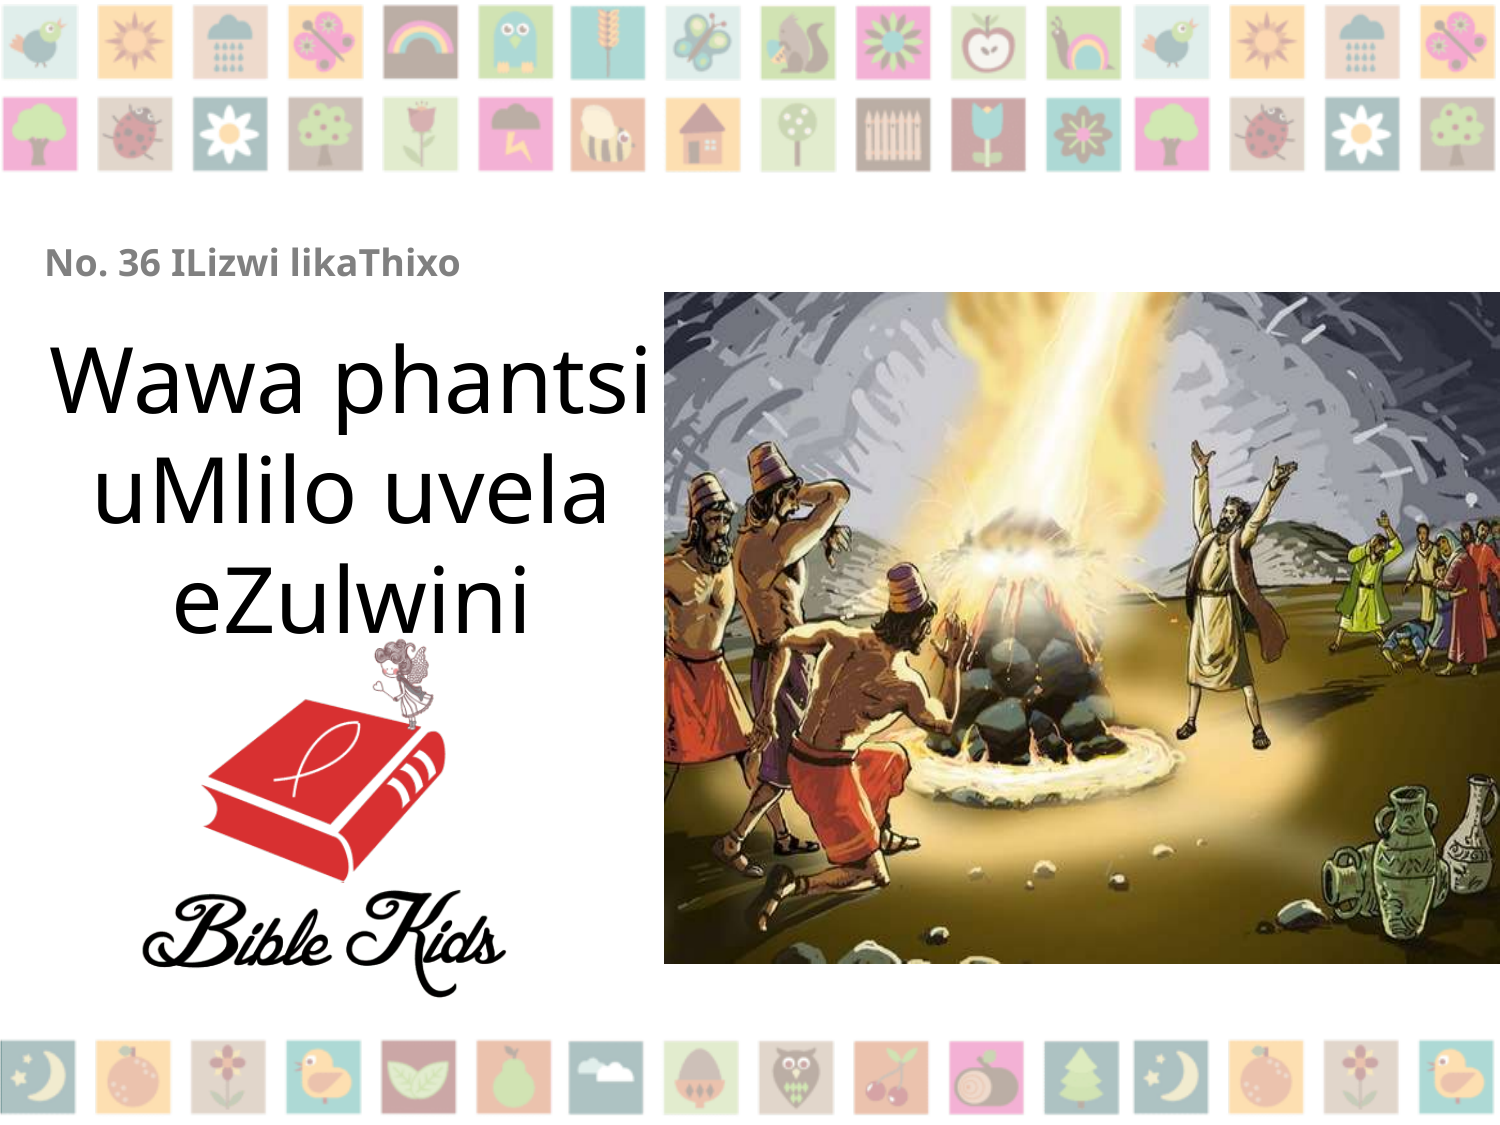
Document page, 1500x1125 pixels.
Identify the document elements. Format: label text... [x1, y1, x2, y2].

text_box Wawa phantsi uMlilo uvela eZulwini [29, 314, 659, 659]
picture [664, 292, 1500, 965]
picture [117, 600, 544, 1027]
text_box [0, 3, 1500, 181]
text_box No. 36 ILizwi likaThixo [29, 231, 543, 292]
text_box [0, 1028, 1500, 1118]
